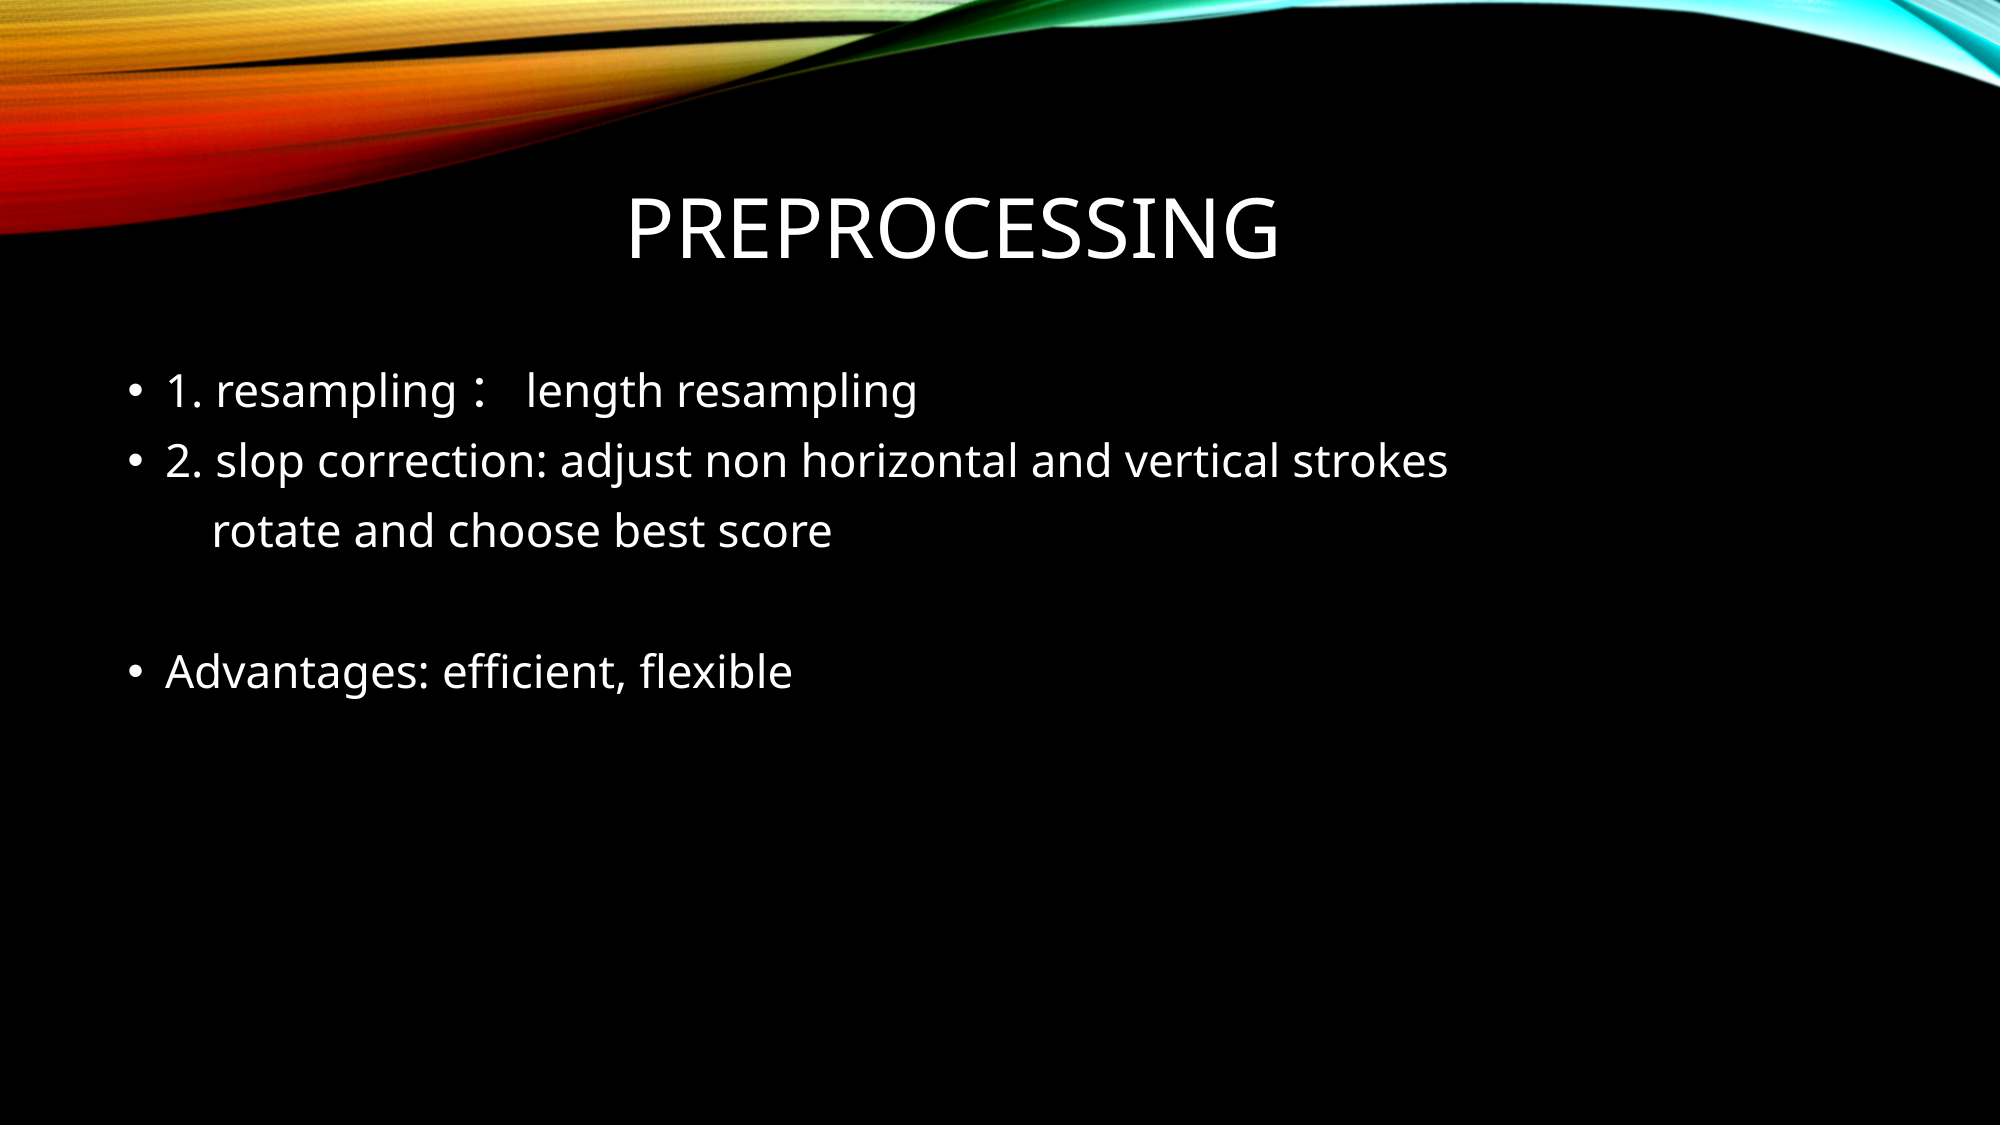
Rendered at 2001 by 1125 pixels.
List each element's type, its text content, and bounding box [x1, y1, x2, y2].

title Preprocessing [112, 125, 1888, 338]
list 1. resampling：length resampling 2. slop correction: adjust non horizontal and vertical strokes rotate and choose best score Advantages: efficient, flexible [112, 360, 1888, 1021]
picture [0, 0, 2000, 237]
